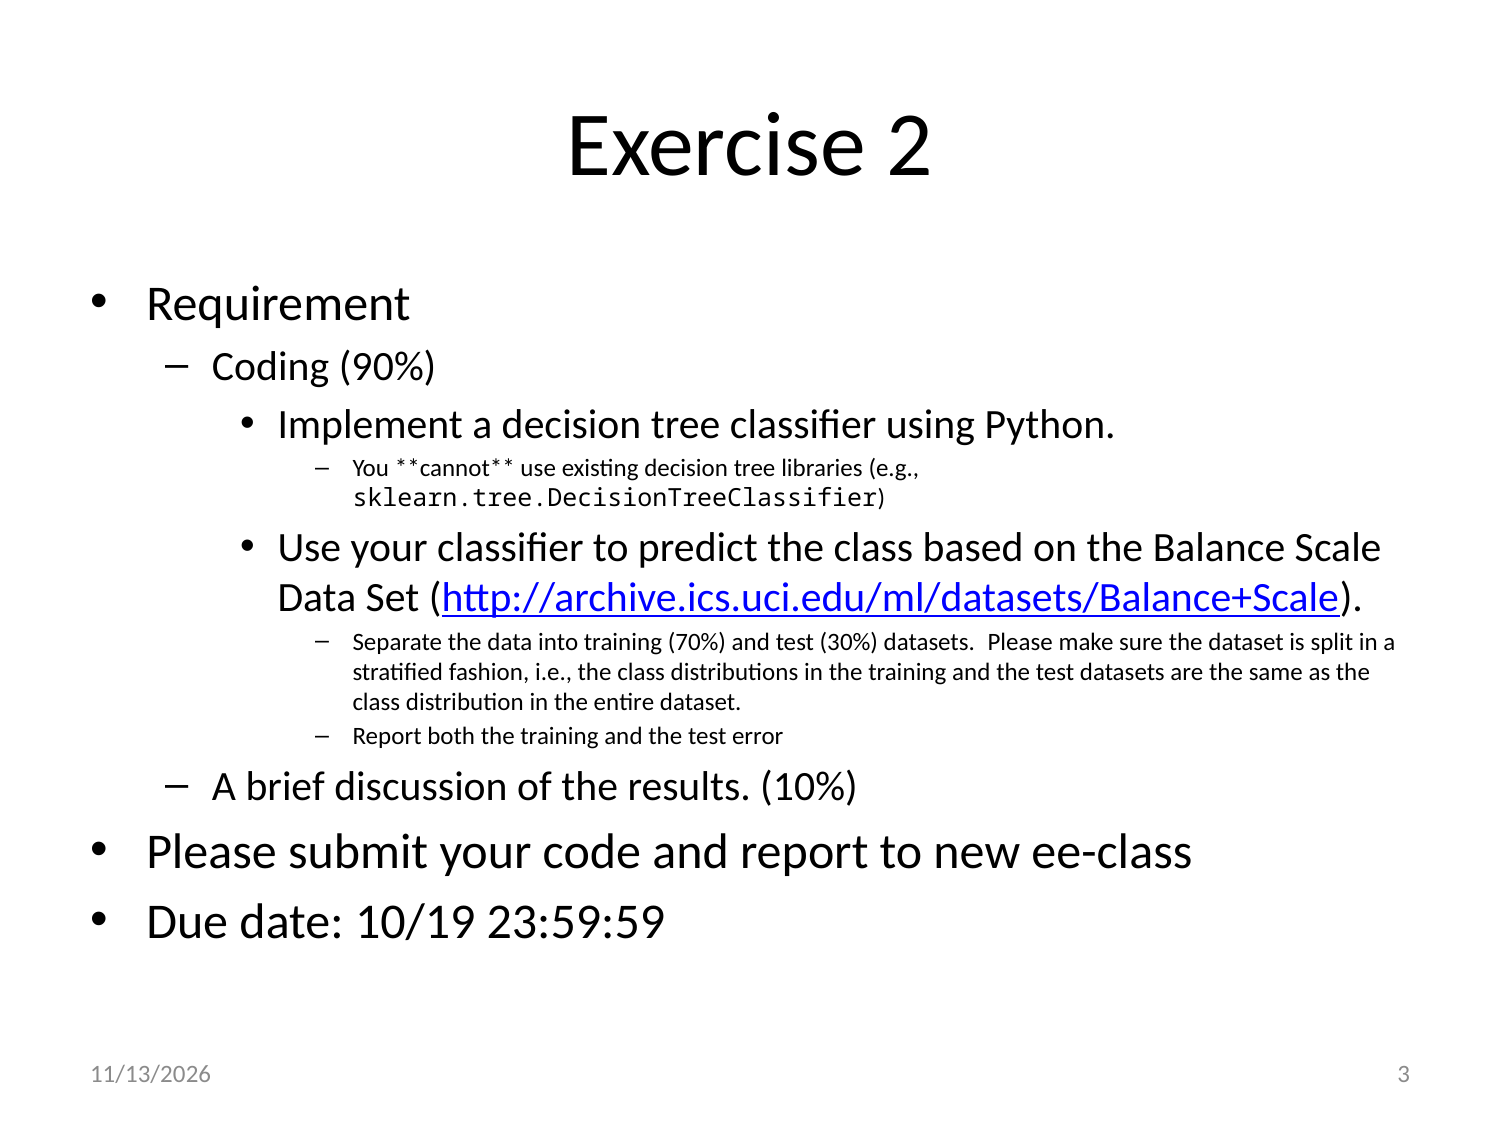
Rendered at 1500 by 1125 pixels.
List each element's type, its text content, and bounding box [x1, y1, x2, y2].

slide_number 3 [1074, 1042, 1425, 1103]
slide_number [75, 1042, 425, 1103]
list Requirement Coding (90%) Implement a decision tree classifier using Python. You **cannot** use existing decision tree libraries (e.g., sklearn.tree.DecisionTreeClassifier) Use your classifier to predict the class based on the Balance Scale Data Set (http://archive.ics.uci.edu/ml/datasets/Balance+Scale). Separate the data into training (70%) and test (30%) datasets. Please make sure the dataset is split in a stratified fashion, i.e., the class distributions in the training and the test datasets are the same as the class distribution in the entire dataset. Report both the training and the test error A brief discussion of the results. (10%) Please submit your code and report to new ee-class Due date: 10/19 23:59:59 [75, 262, 1425, 1043]
title Exercise 2 [75, 45, 1425, 233]
